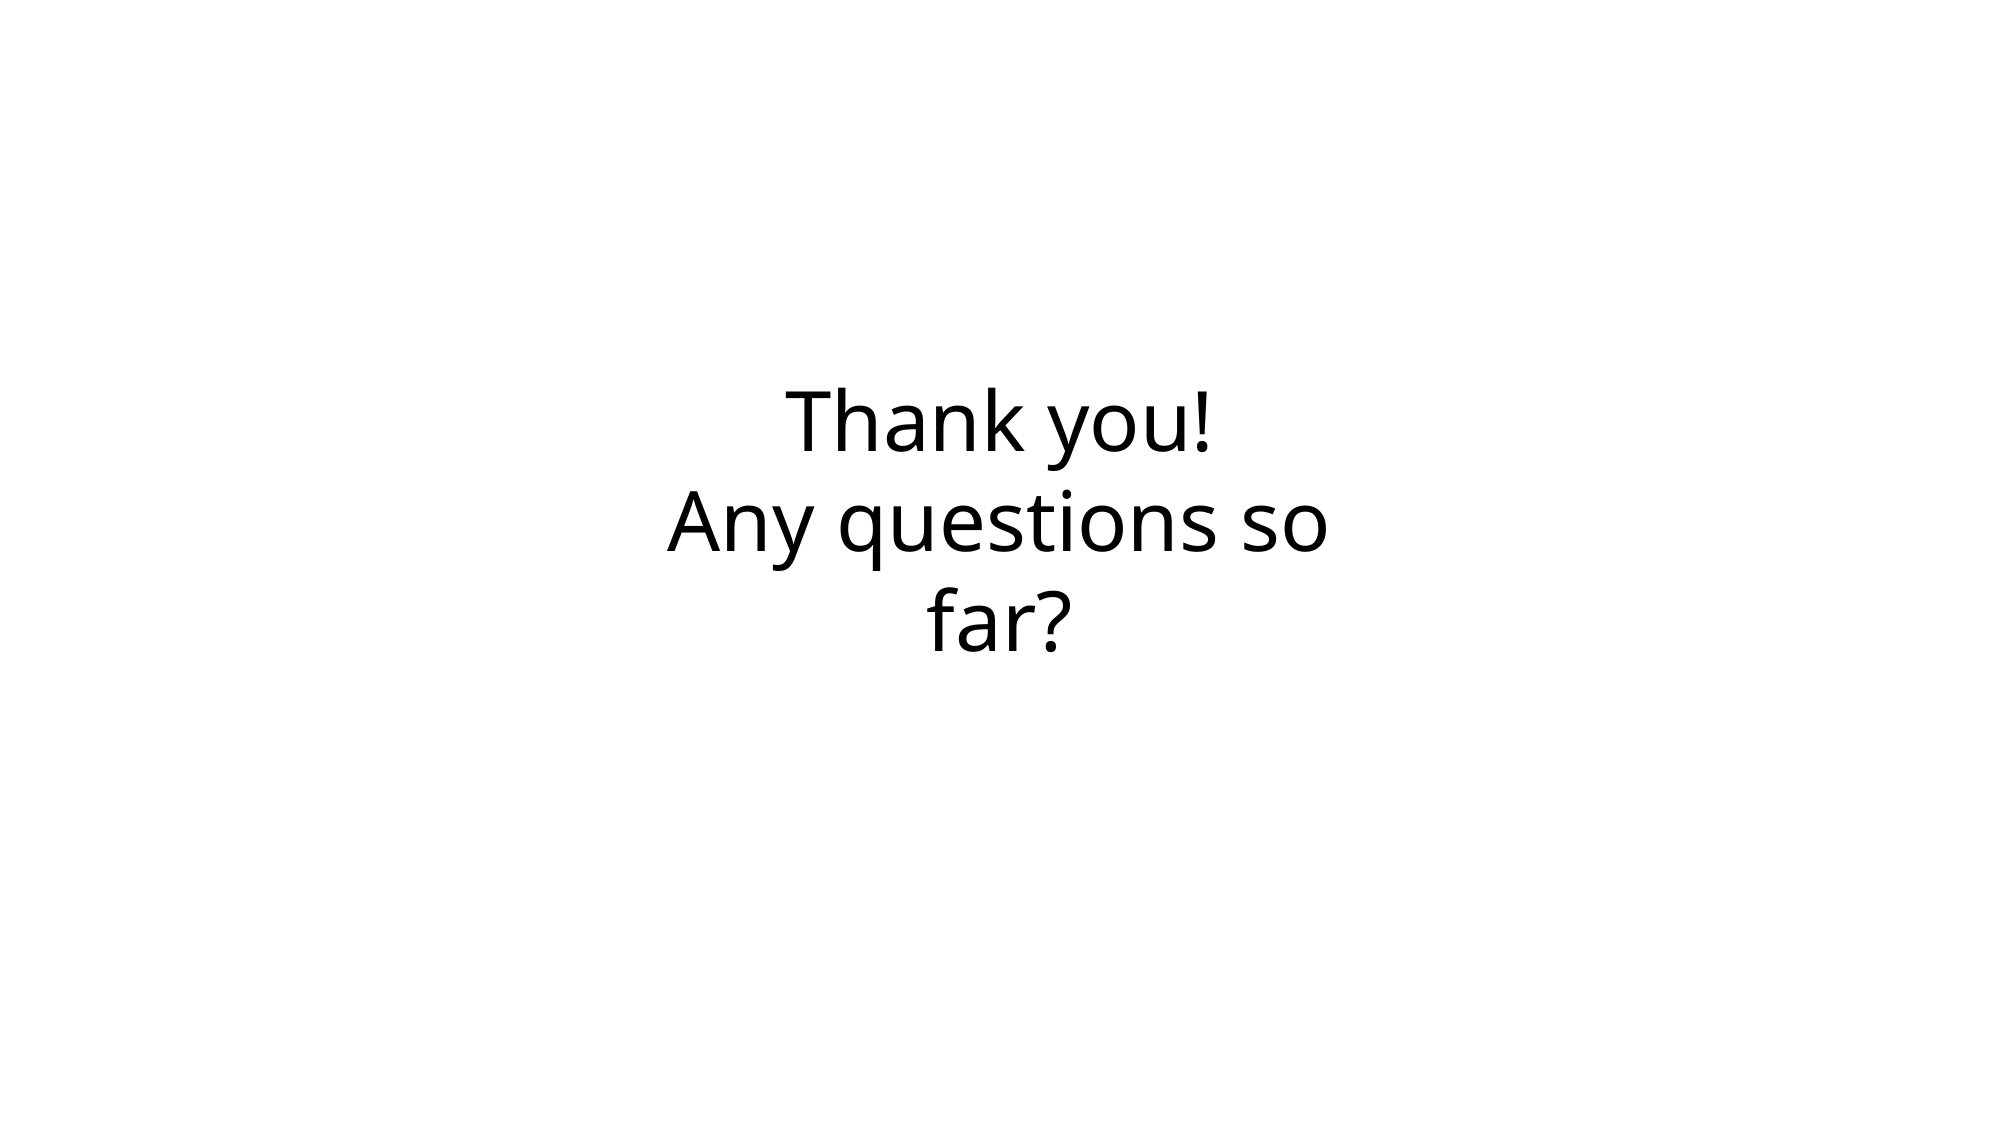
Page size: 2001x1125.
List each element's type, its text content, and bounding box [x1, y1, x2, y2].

text_box Thank you! Any questions so far? [596, 360, 1404, 675]
